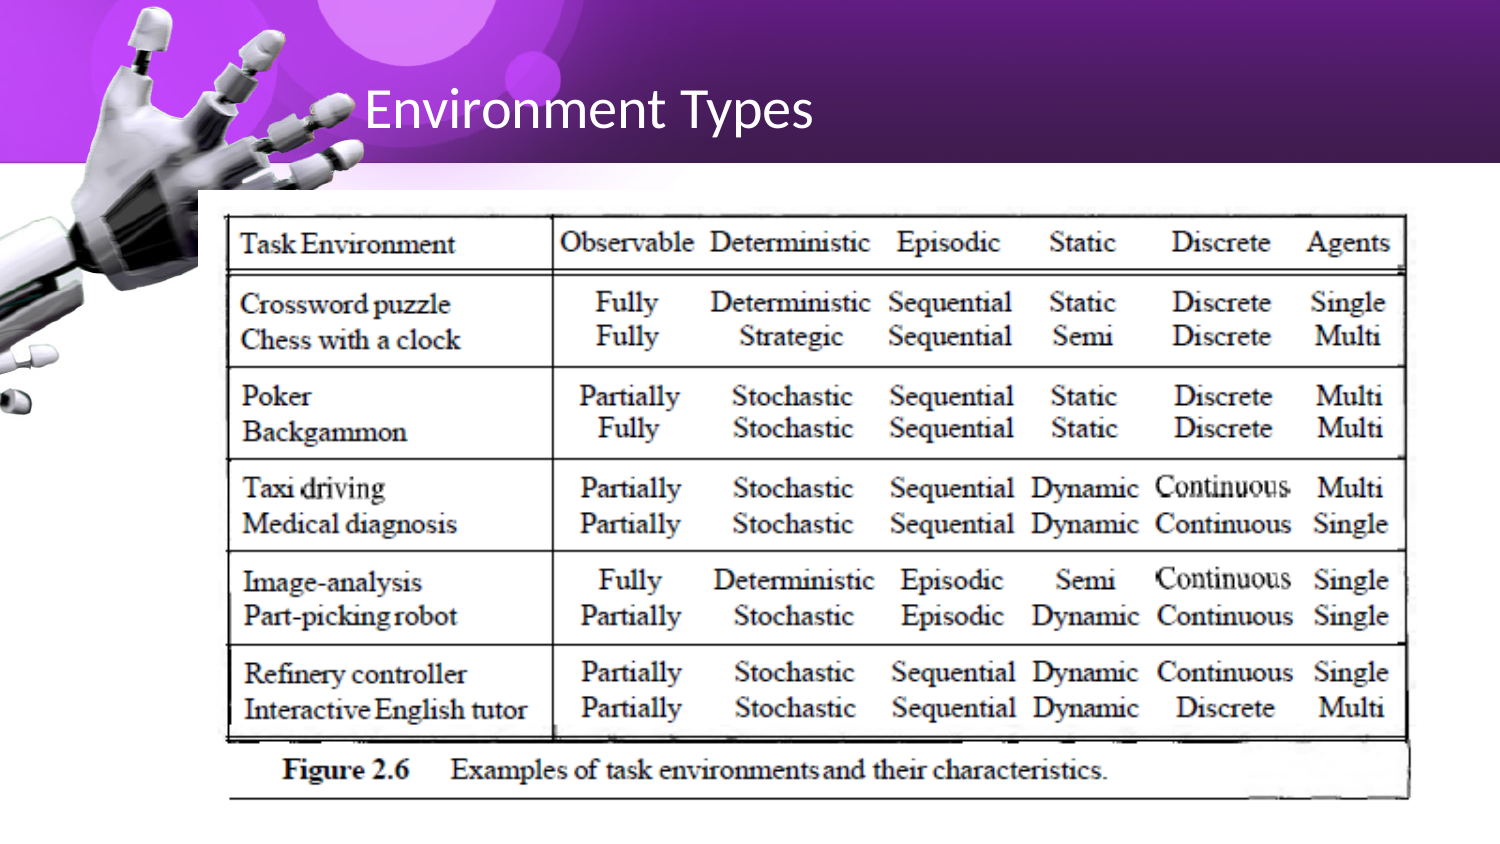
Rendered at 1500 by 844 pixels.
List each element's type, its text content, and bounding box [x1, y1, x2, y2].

title Environment Types [349, 46, 1402, 166]
picture [0, 0, 1500, 844]
